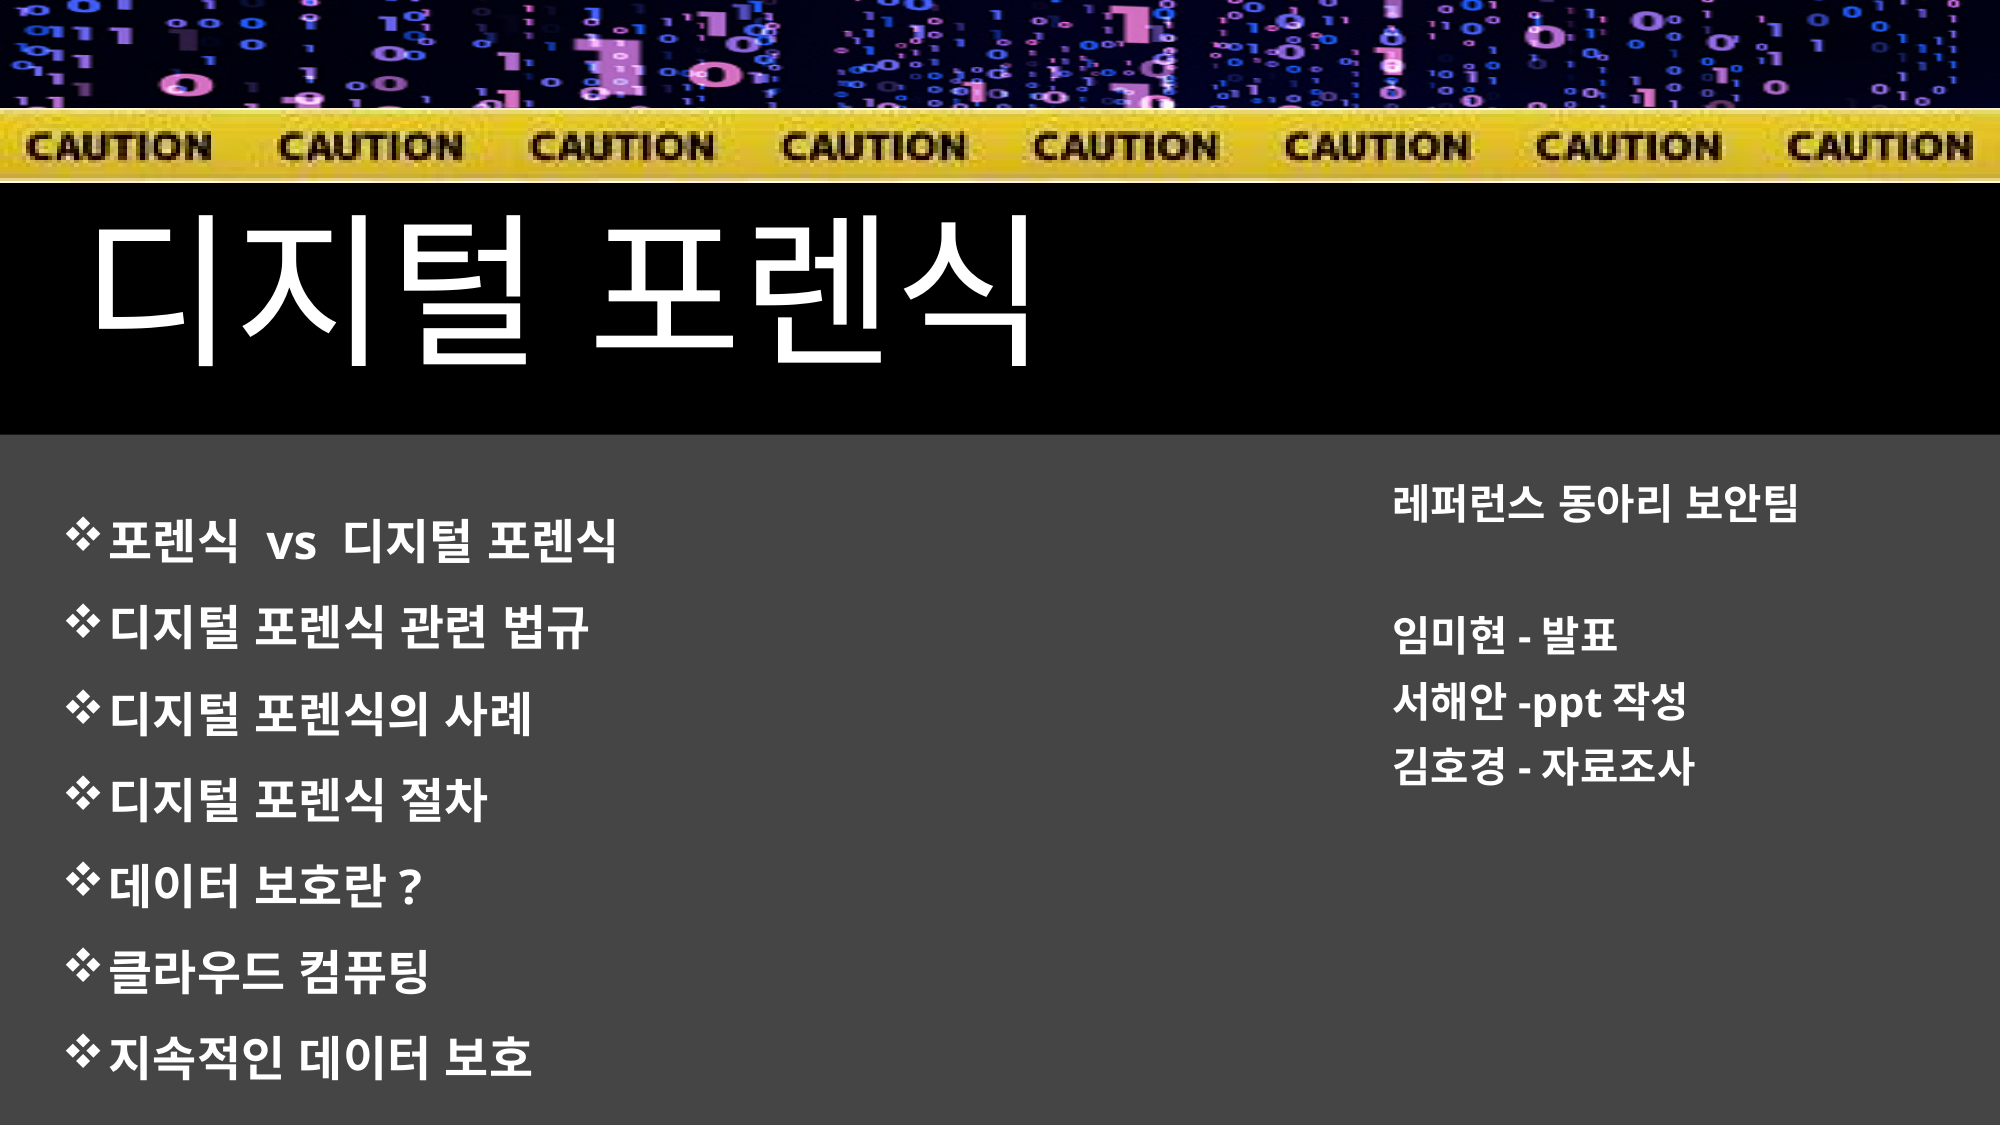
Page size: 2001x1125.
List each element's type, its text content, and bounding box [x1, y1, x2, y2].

picture [0, 0, 2000, 341]
text_box [0, 341, 2000, 436]
text_box 포렌식 vs 디지털 포렌식 디지털 포렌식 관련 법규 디지털 포렌식의 사례 디지털 포렌식 절차 데이터 보호란? 클라우드 컴퓨팅 지속적인 데이터 보호 [47, 475, 636, 1094]
subtitle 레퍼런스 동아리 보안팀 임미현-발표 서해안-ppt작성 김호경-자료조사 [1377, 475, 1981, 827]
title 디지털 포렌식 [0, 341, 1316, 398]
